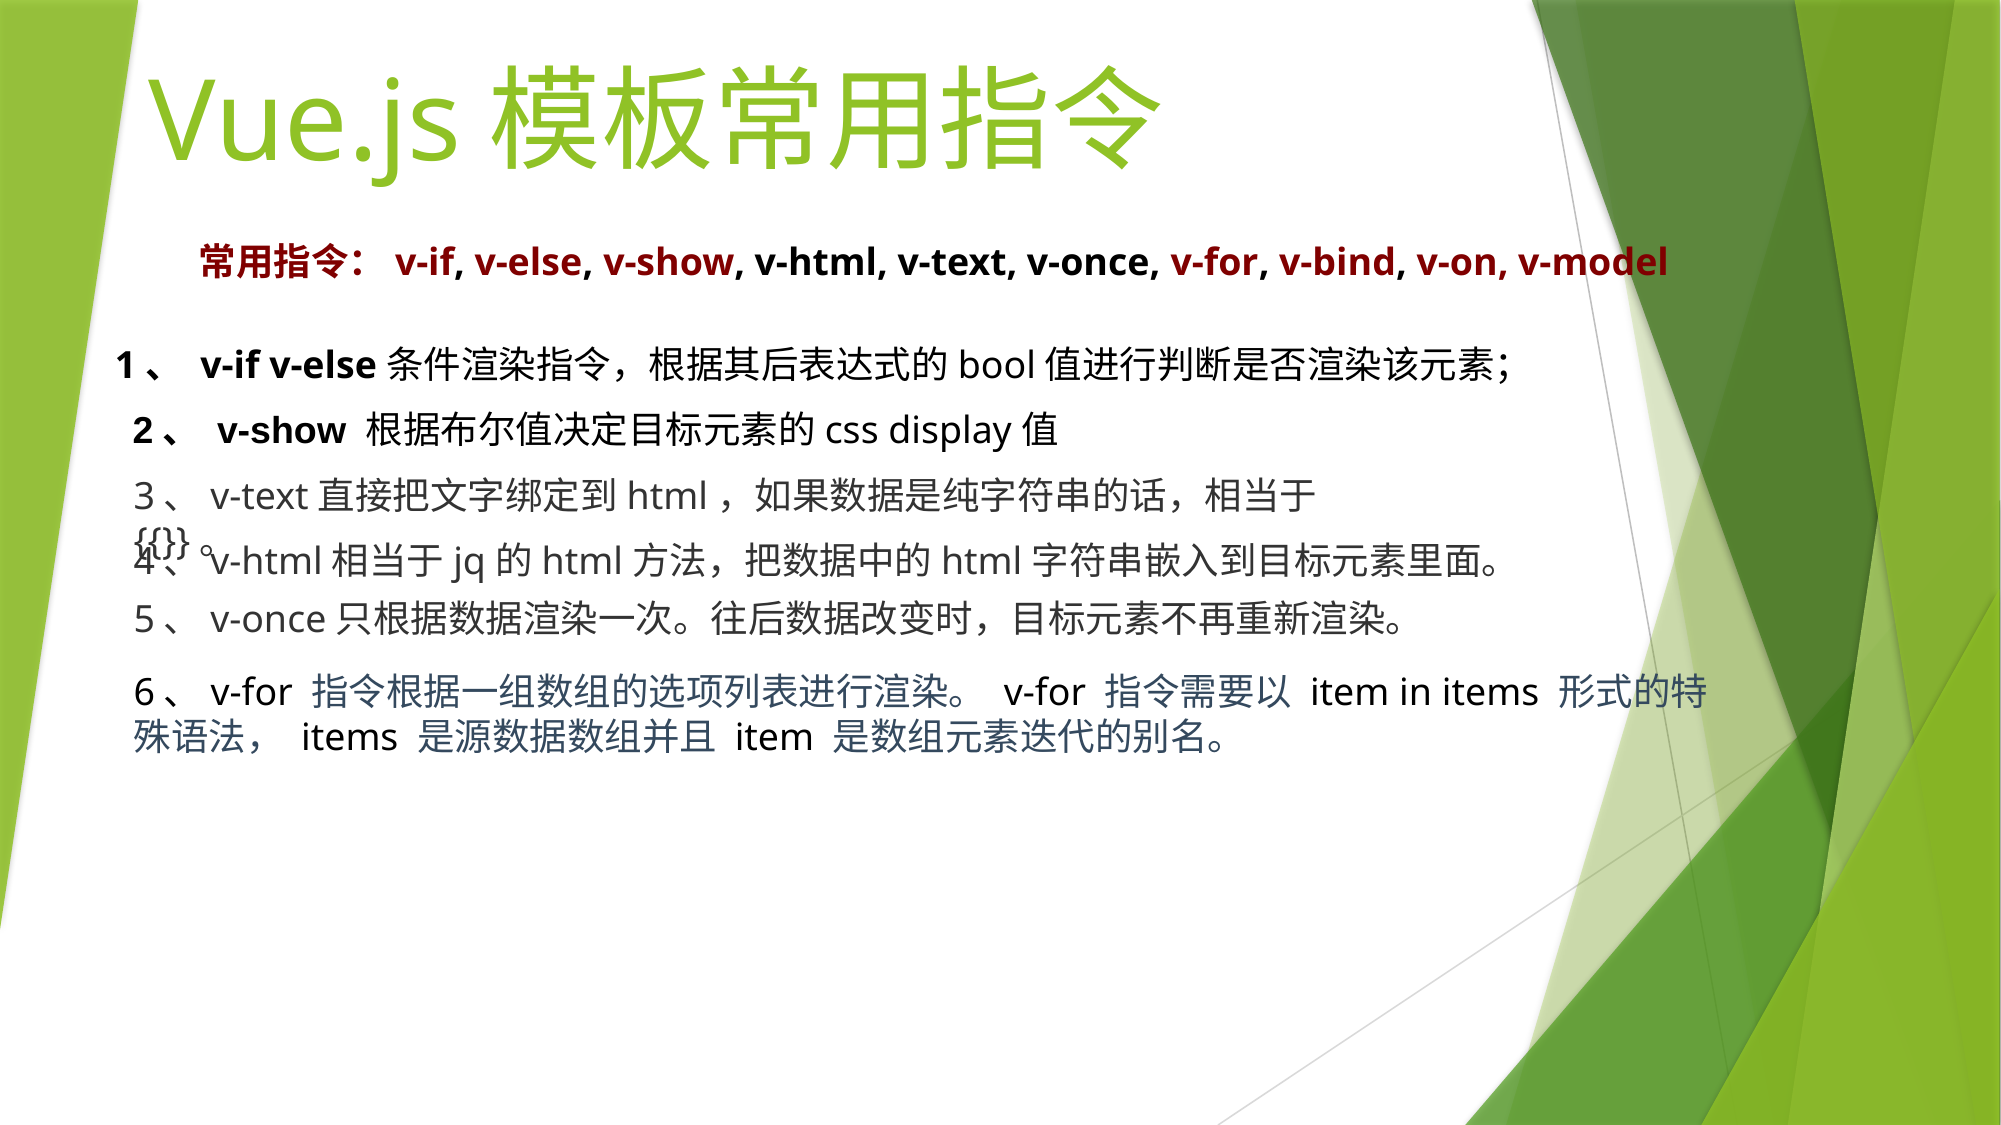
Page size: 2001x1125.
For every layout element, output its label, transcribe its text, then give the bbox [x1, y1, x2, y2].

text_box 4、v-html相当于jq的html方法，把数据中的html字符串嵌入到目标元素里面。 [118, 529, 1500, 587]
text_box 1、 v-if v-else条件渲染指令，根据其后表达式的bool值进行判断是否渲染该元素； [100, 333, 1548, 394]
text_box 2、 v-show 根据布尔值决定目标元素的css display值 [107, 398, 1337, 459]
text_box 5、v-once只根据数据渲染一次。往后数据改变时，目标元素不再重新渲染。 [118, 587, 1524, 648]
text_box 6、v-for 指令根据一组数组的选项列表进行渲染。 v-for 指令需要以 item in items 形式的特殊语法， items 是源数据数组并且 item 是数组元素迭代的别名。 [118, 660, 1744, 766]
text_box 常用指令：v-if, v-else, v-show, v-html, v-text, v-once, v-for, v-bind, v-on, v-model [186, 230, 1682, 291]
text_box 3、v-text直接把文字绑定到html，如果数据是纯字符串的话，相当于{{}}。 [118, 464, 1430, 529]
title Vue.js模板常用指令 [0, 28, 1179, 191]
